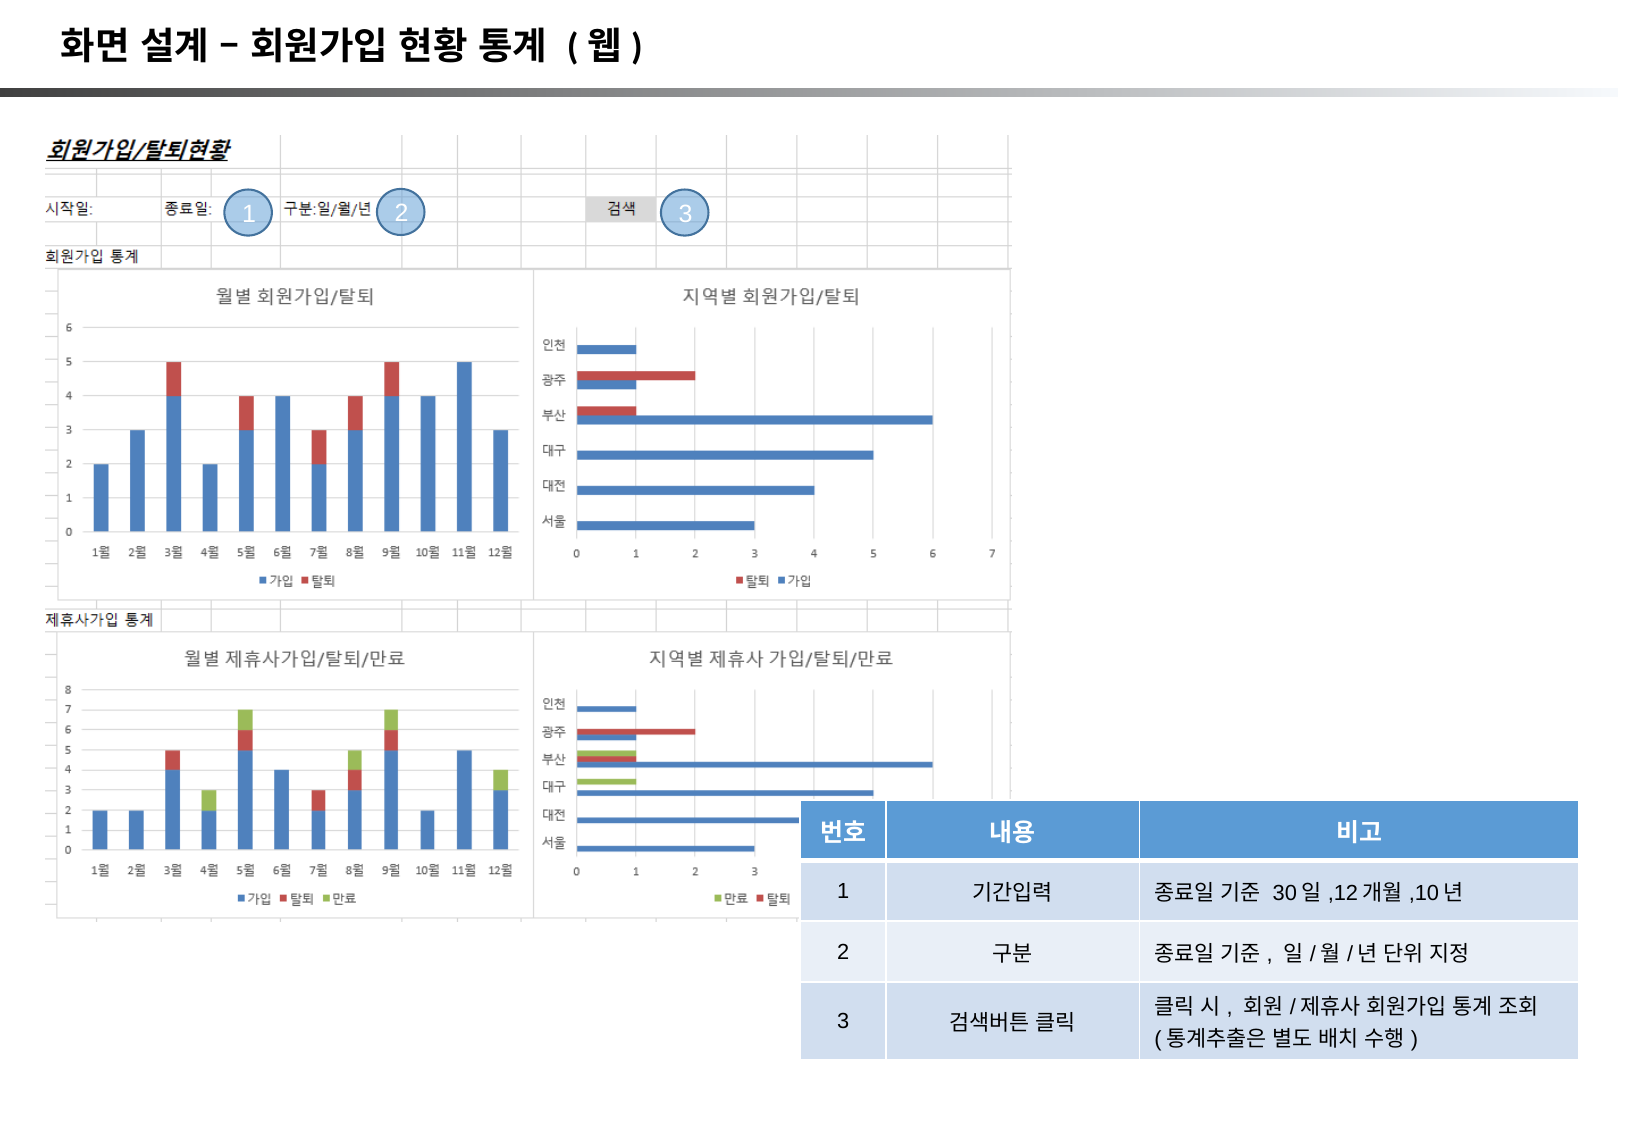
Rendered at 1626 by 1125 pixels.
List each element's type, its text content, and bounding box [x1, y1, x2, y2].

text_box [660, 189, 709, 236]
table_cell 종료일 기준, 일/월/년 단위 지정 [1140, 922, 1578, 981]
table_cell 3 [801, 983, 885, 1059]
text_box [376, 188, 425, 235]
table_cell 클릭 시, 회원/제휴사 회원가입 통계 조회 (통계추출은 별도 배치 수행) [1140, 983, 1578, 1059]
table_header 비고 [1140, 801, 1578, 858]
table_cell 2 [801, 922, 885, 981]
table_cell 검색버튼 클릭 [887, 983, 1139, 1059]
title 화면 설계 – 회원가입 현황 통계 (웹) [45, 6, 1171, 89]
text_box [224, 189, 272, 236]
table_cell 구분 [887, 922, 1139, 981]
table_cell 기간입력 [1012, 863, 1139, 920]
table_cell 종료일 기준 30일,12개월,10년 [1140, 863, 1578, 920]
table_header 내용 [1012, 801, 1139, 858]
picture [45, 135, 1012, 922]
